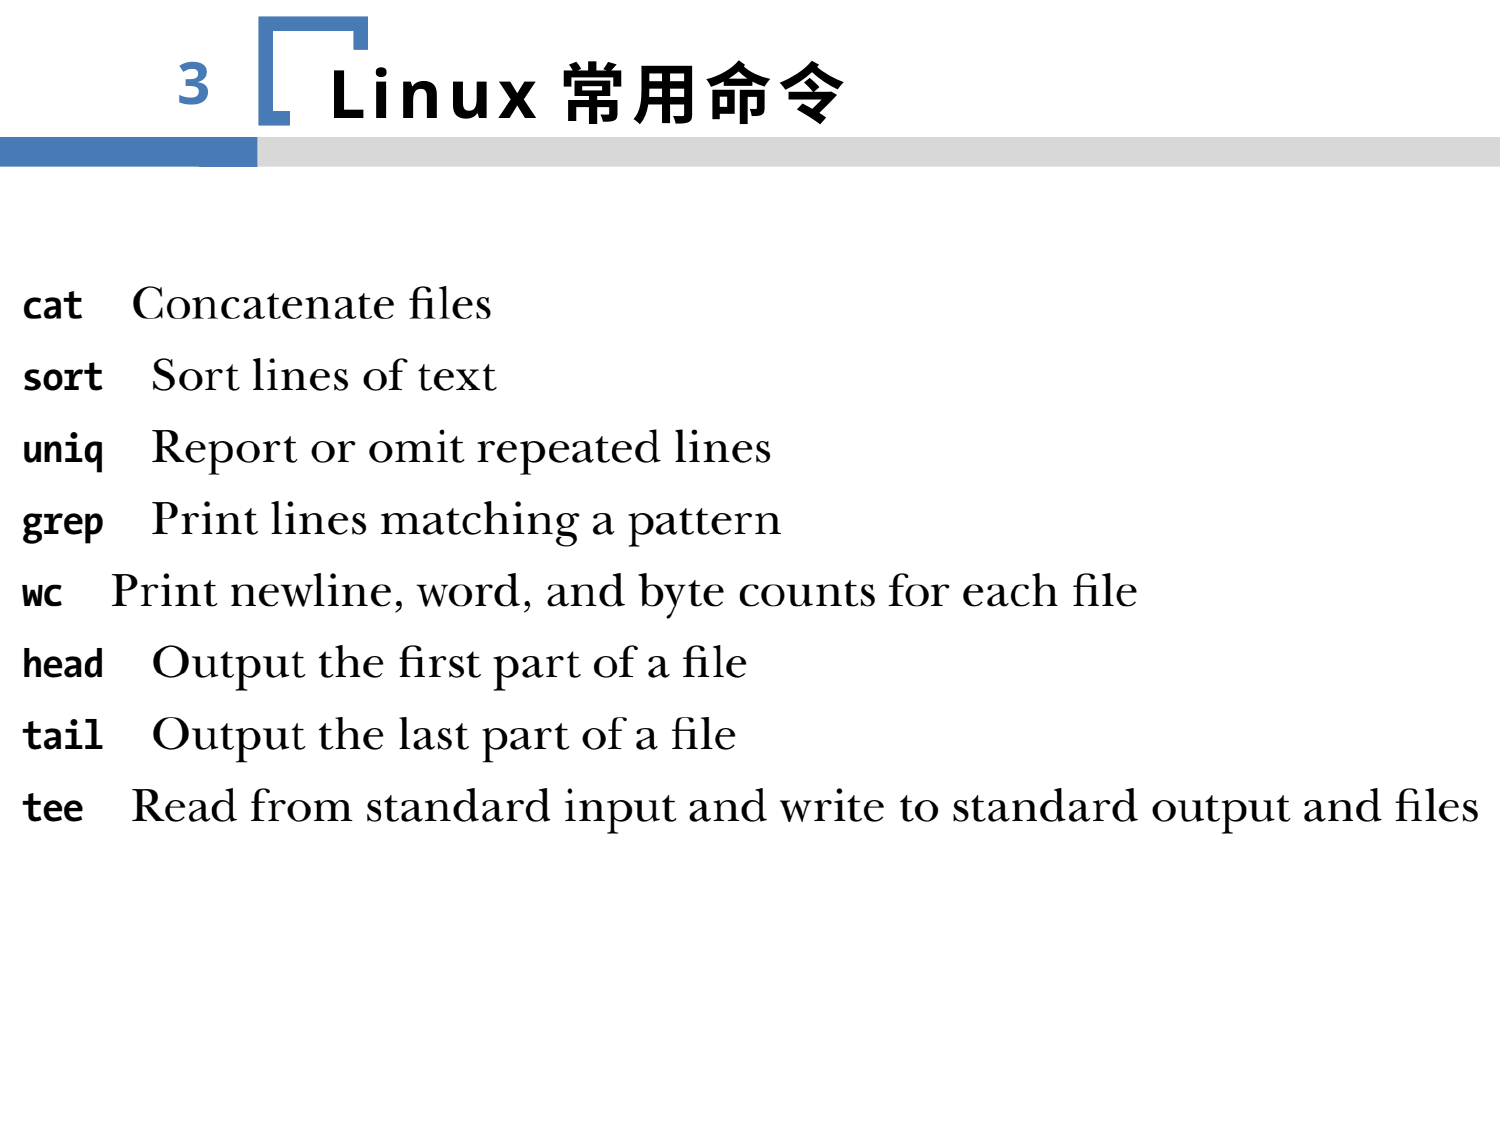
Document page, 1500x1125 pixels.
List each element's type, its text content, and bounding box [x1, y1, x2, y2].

picture [0, 274, 1500, 851]
text_box [258, 16, 368, 126]
text_box 3 [162, 38, 226, 124]
text_box Linux常用命令 [313, 44, 880, 140]
